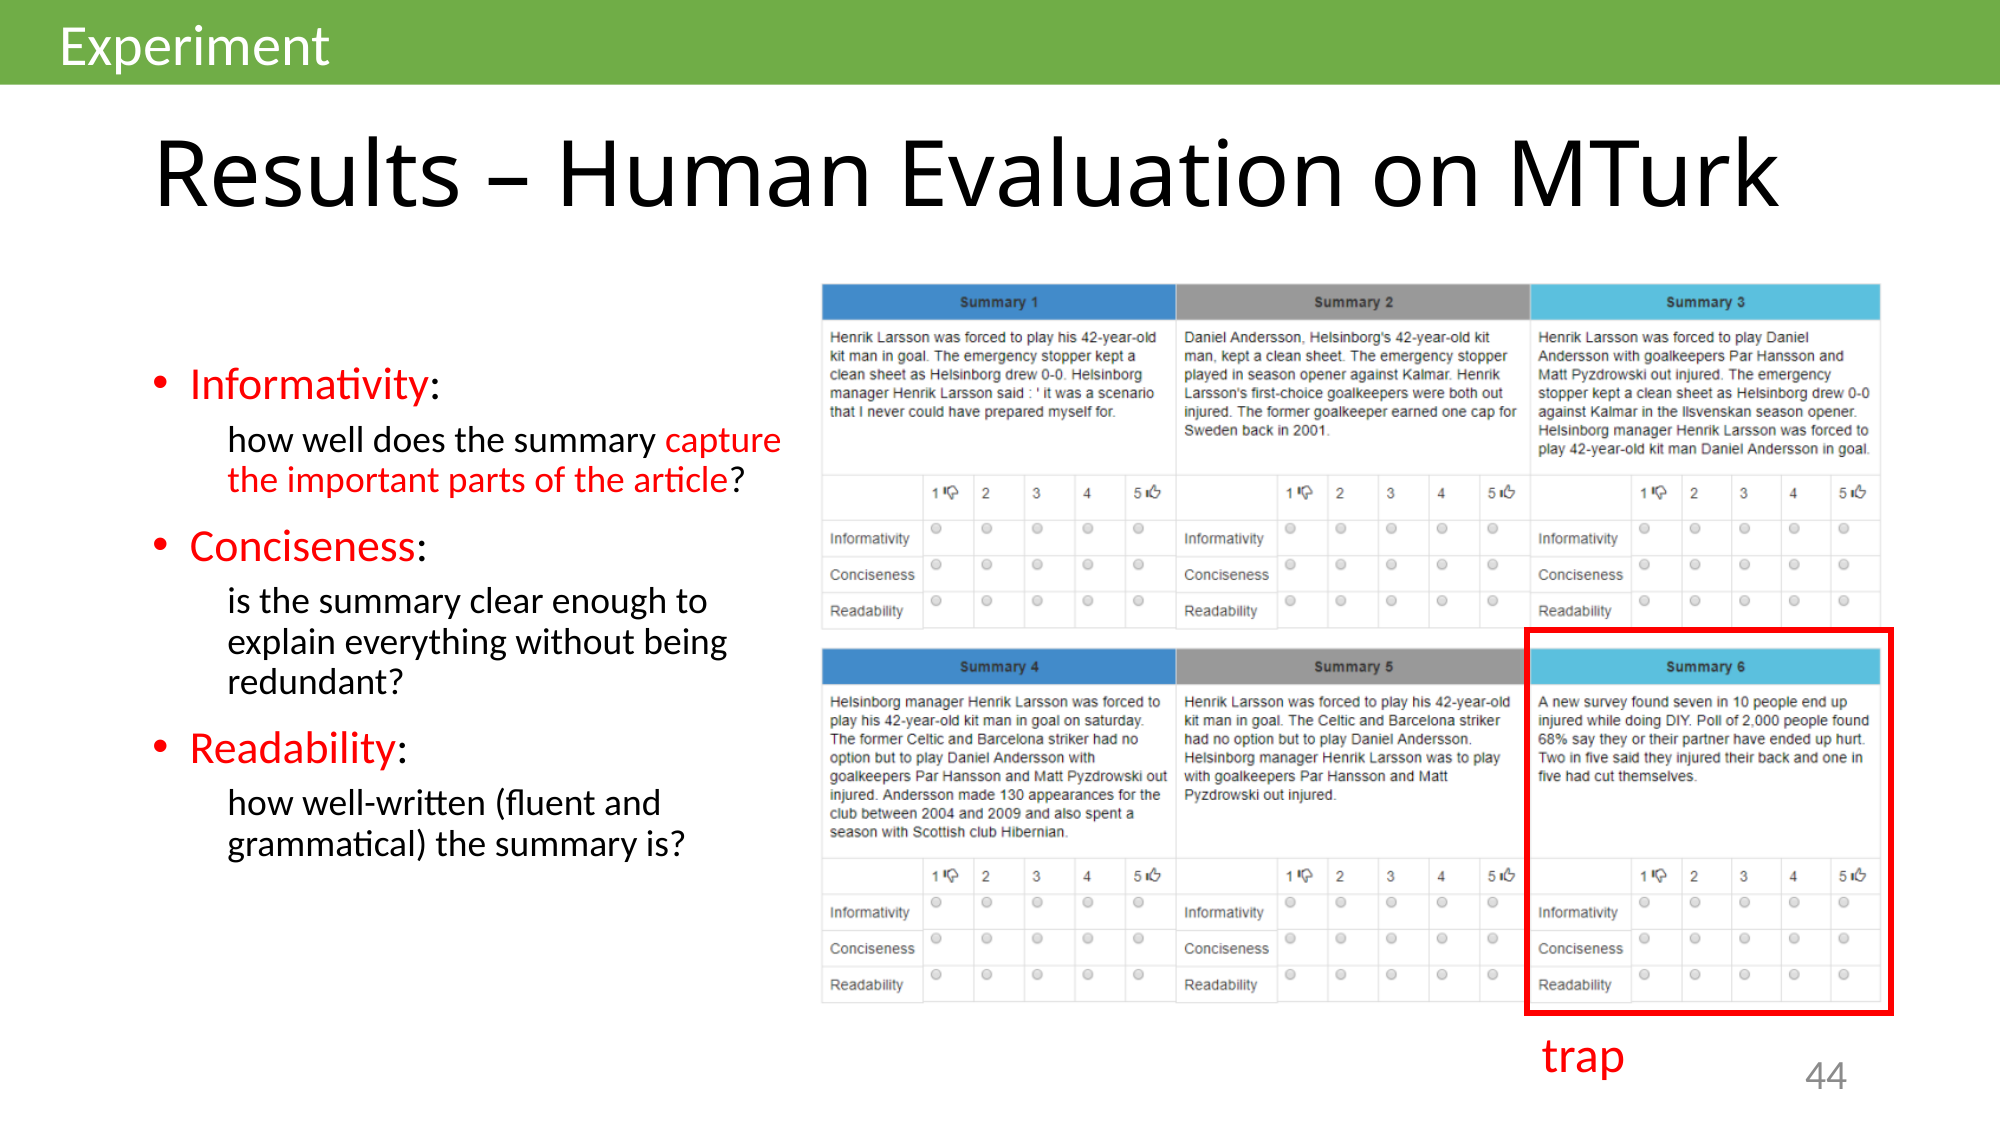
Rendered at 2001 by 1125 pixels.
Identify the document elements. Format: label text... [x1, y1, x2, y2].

text_box trap [1526, 1014, 1674, 1090]
picture [815, 275, 1892, 1014]
text_box Informativity: how well does the summary capture the important parts of the article? Conciseness: is the summary clear enough to explain everything without being redundant? Readability: how well-written (ﬂuent and grammatical) the summary is? [137, 352, 815, 1014]
text_box Experiment [0, 0, 2000, 85]
slide_number 44 [1412, 1042, 1863, 1103]
text_box Results – Human Evaluation on MTurk [137, 107, 1863, 246]
